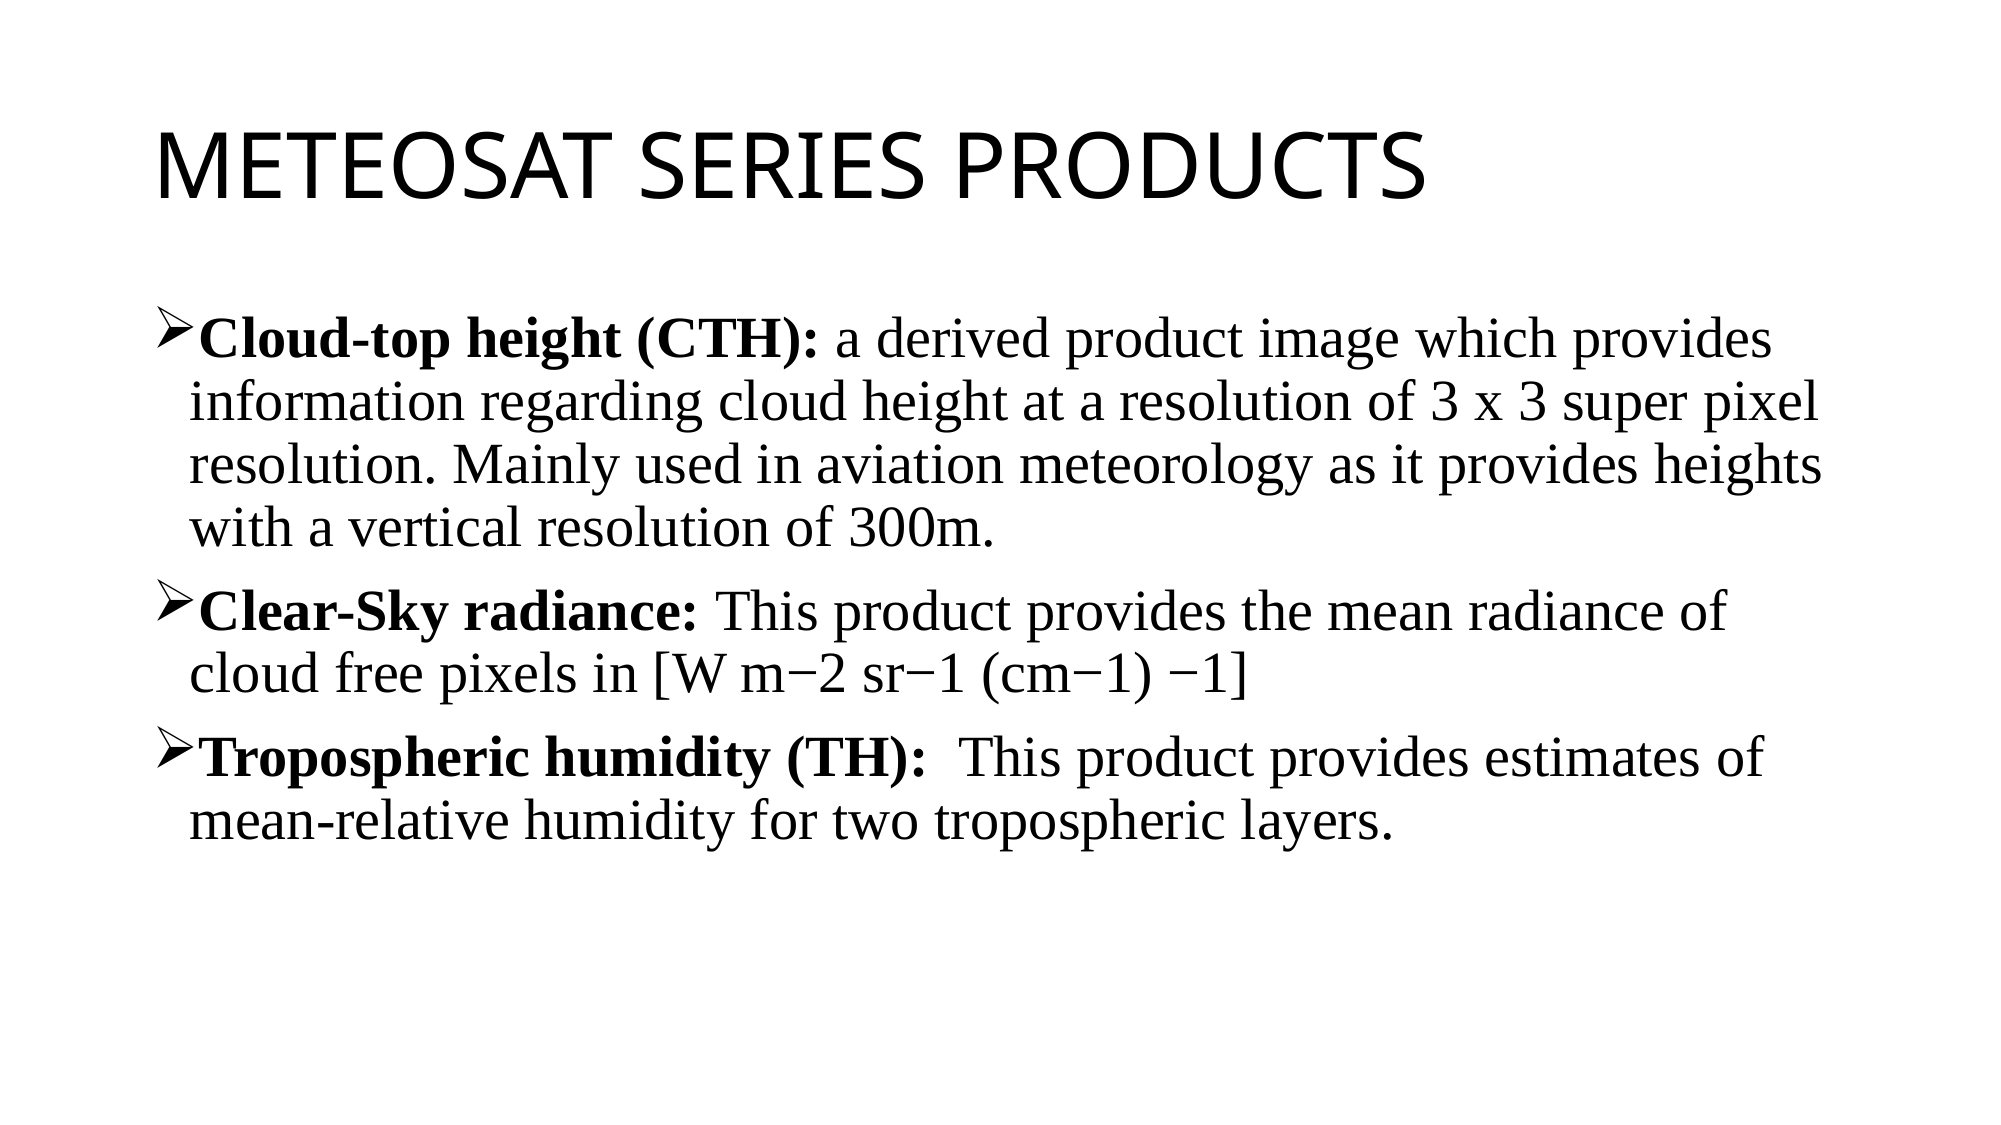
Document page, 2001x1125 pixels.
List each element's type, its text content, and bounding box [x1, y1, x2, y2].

title METEOSAT SERIES PRODUCTS [137, 59, 1863, 278]
list Cloud-top height (CTH): a derived product image which provides information regarding cloud height at a resolution of 3 x 3 super pixel resolution. Mainly used in aviation meteorology as it provides heights with a vertical resolution of 300m. Clear-Sky radiance: This product provides the mean radiance of cloud free pixels in [W m−2 sr−1 (cm−1) −1] Tropospheric humidity (TH): This product provides estimates of mean-relative humidity for two tropospheric layers. [137, 299, 1863, 1014]
